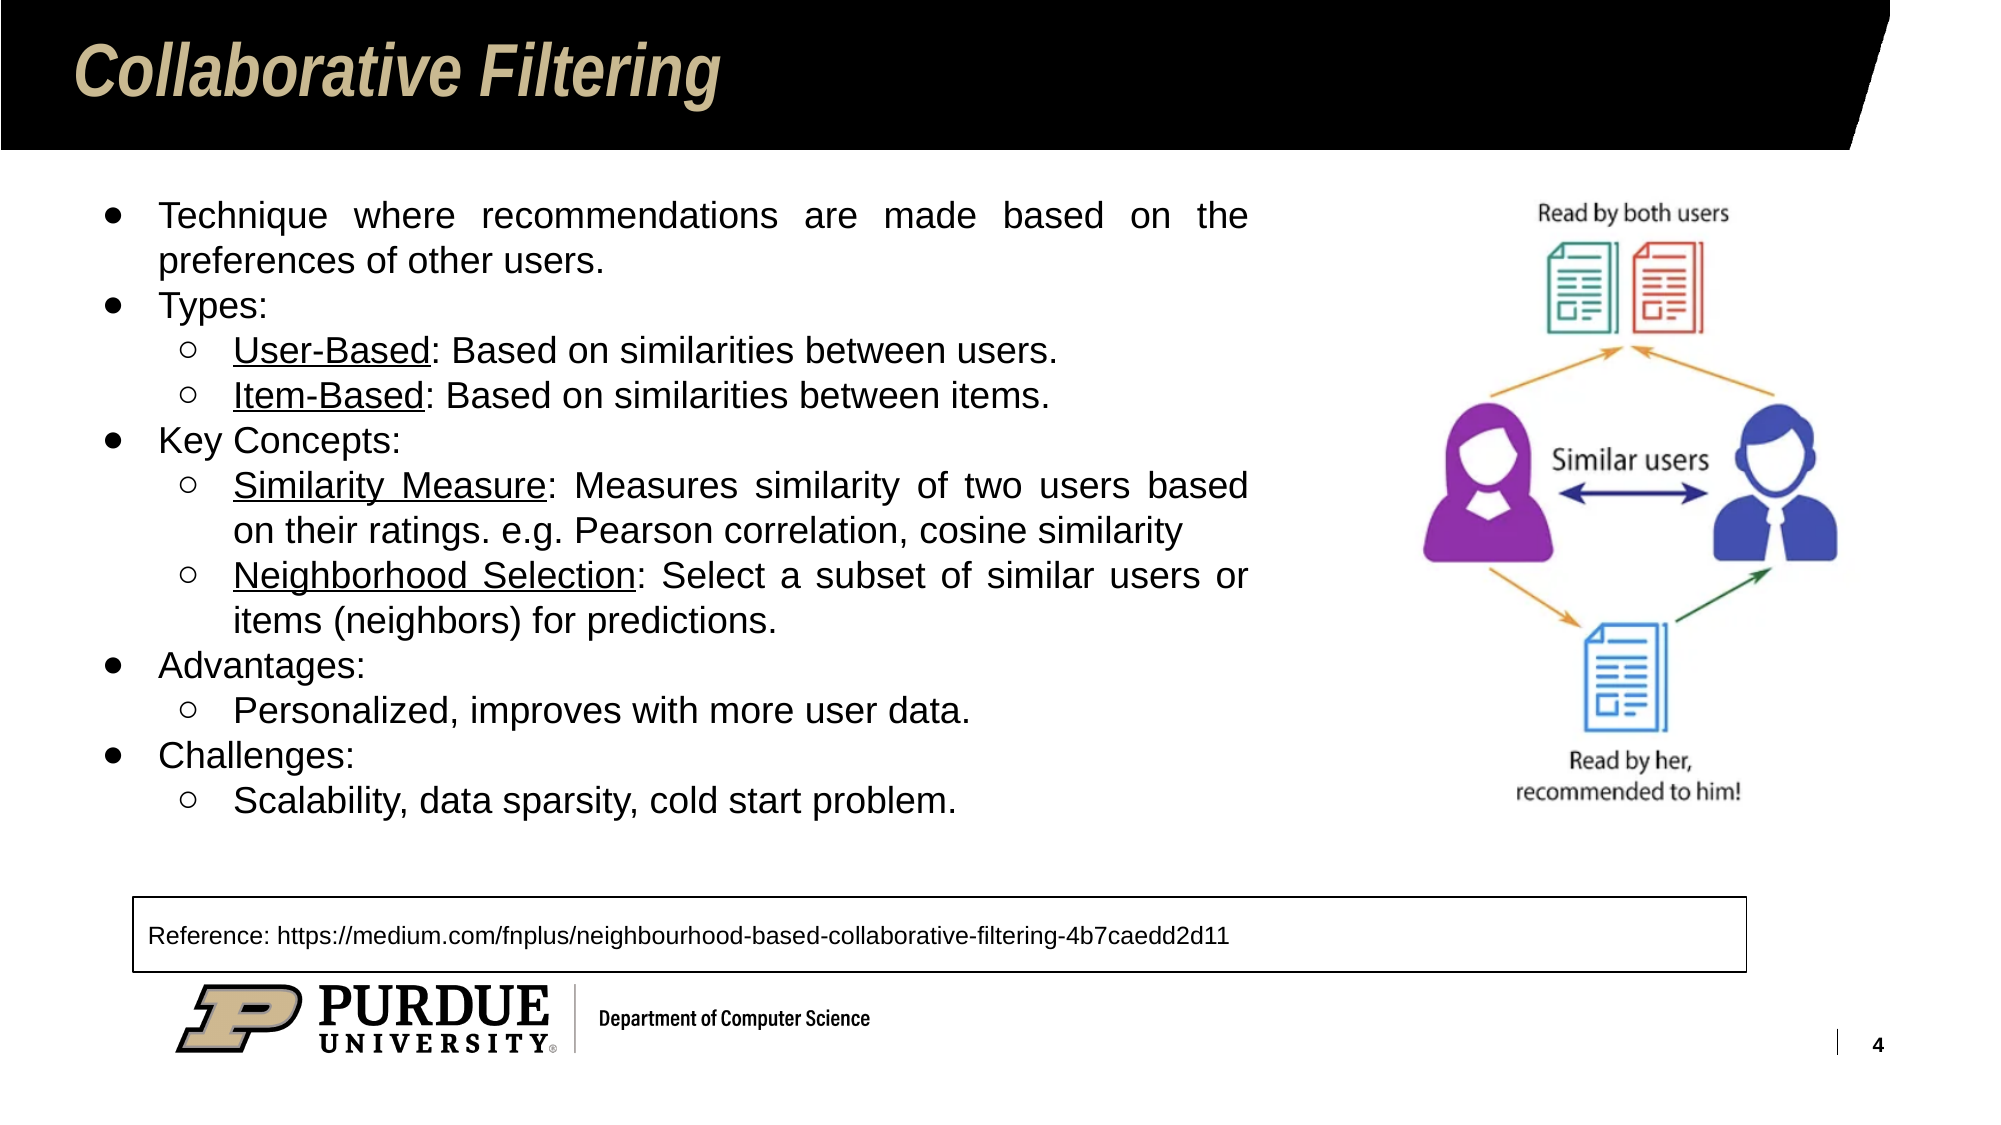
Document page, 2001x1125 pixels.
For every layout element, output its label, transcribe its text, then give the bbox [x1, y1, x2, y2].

subtitle Technique where recommendations are made based on the preferences of other users. Types: User-Based: Based on similarities between users. Item-Based: Based on similarities between items. Key Concepts: Similarity Measure: Measures similarity of two users based on their ratings. e.g. Pearson correlation, cosine similarity Neighborhood Selection: Select a subset of similar users or items (neighbors) for predictions. Advantages: Personalized, improves with more user data. Challenges: Scalability, data sparsity, cold start problem. [83, 190, 1250, 844]
picture [1, 0, 1890, 150]
picture [1378, 190, 1889, 822]
title Collaborative Filtering [71, 29, 1873, 223]
text_box Reference: https://medium.com/fnplus/neighbourhood-based-collaborative-filtering-4b7caedd2d11 [132, 896, 1747, 972]
picture [175, 981, 885, 1057]
slide_number ‹#› [1838, 1013, 1919, 1074]
